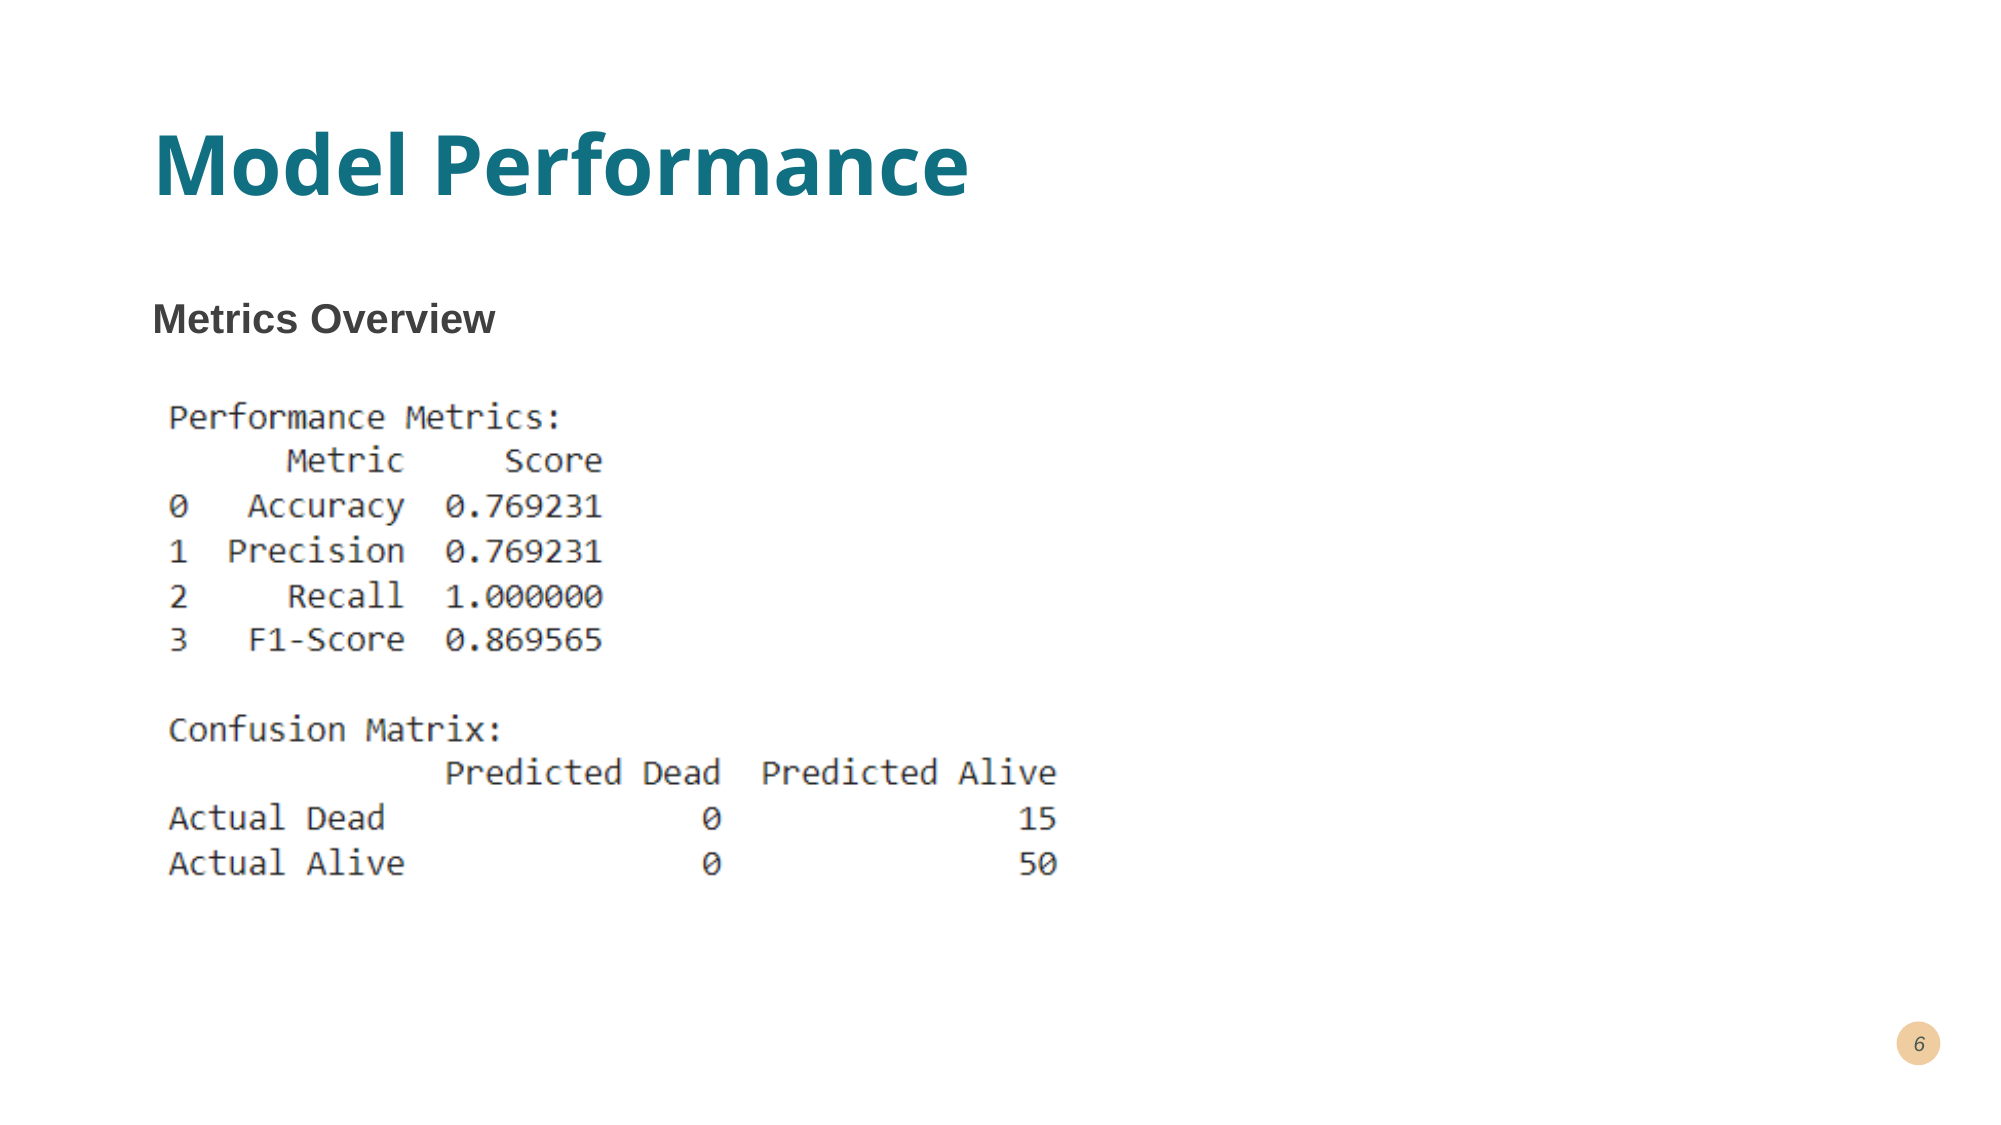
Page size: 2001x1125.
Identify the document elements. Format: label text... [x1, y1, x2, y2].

picture [156, 378, 1121, 1007]
title Model Performance [137, 59, 1863, 278]
list Metrics Overview [137, 290, 1863, 1014]
slide_number 6 [1881, 1012, 1940, 1073]
